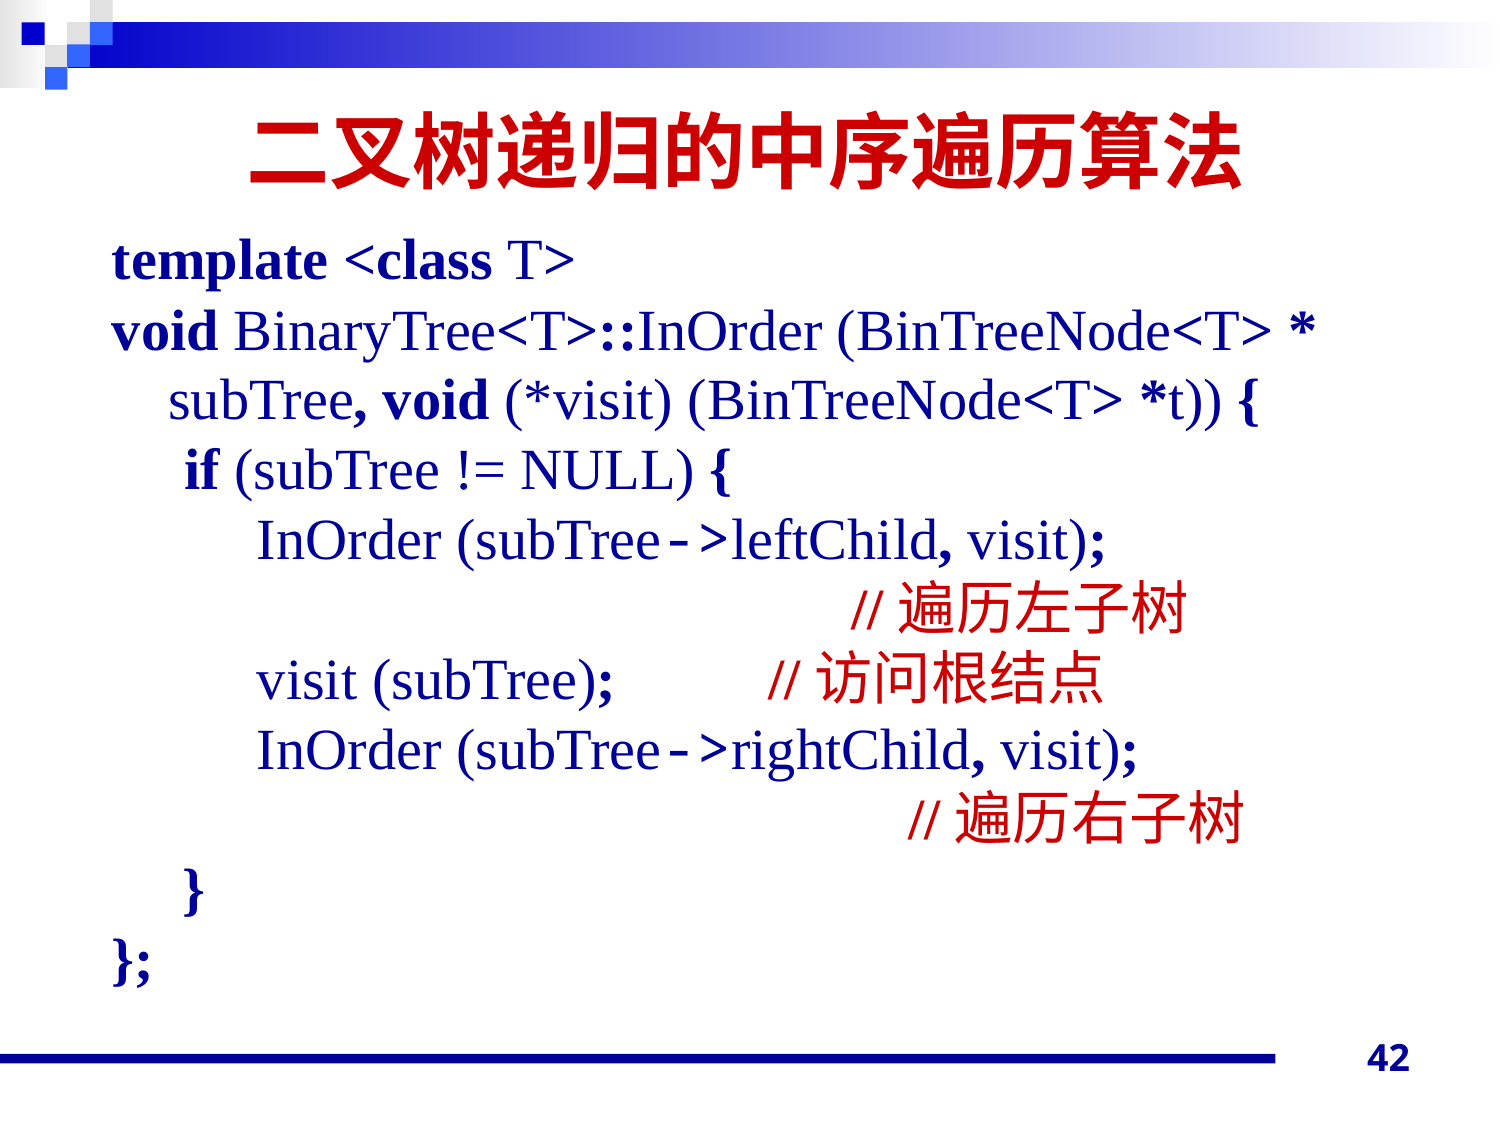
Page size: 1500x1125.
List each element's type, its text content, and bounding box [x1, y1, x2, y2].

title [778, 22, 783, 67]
text_box J [694, 22, 698, 67]
text_box  1 B 0 [666, 22, 670, 67]
slide_number 42 [1074, 1017, 1425, 1093]
title 二叉树递归的中序遍历算法 [70, 78, 1421, 220]
list template <class T> void BinaryTree<T>::InOrder (BinTreeNode<T> * subTree, void (*visit) (BinTreeNode<T> *t)) { if (subTree != NULL) { InOrder (subTree->leftChild, visit); //遍历左子树 visit (subTree); //访问根结点 InOrder (subTree->rightChild, visit); //遍历右子树 } }; [96, 214, 1447, 1006]
